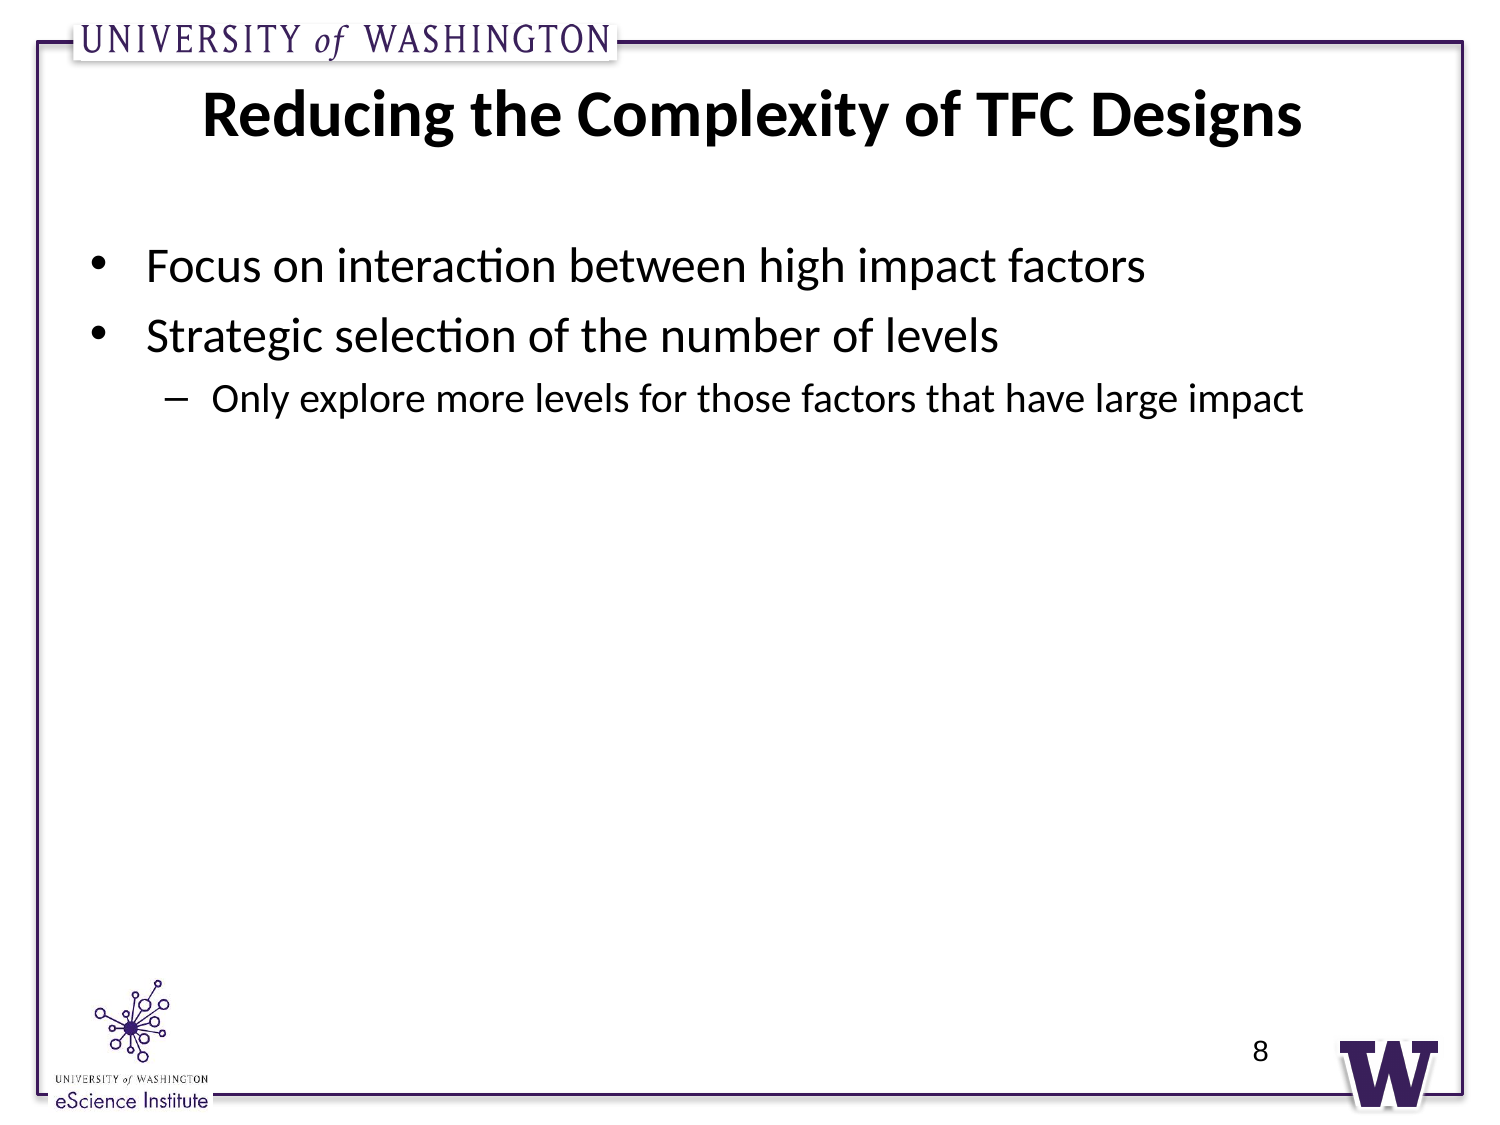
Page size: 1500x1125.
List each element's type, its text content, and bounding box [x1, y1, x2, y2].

title Reducing the Complexity of TFC Designs [34, 62, 1472, 200]
picture [48, 978, 213, 1113]
slide_number 8 [1237, 1025, 1325, 1085]
list Focus on interaction between high impact factors Strategic selection of the number of levels Only explore more levels for those factors that have large impact [75, 224, 1425, 975]
picture [81, 24, 609, 61]
picture [1340, 1041, 1438, 1107]
